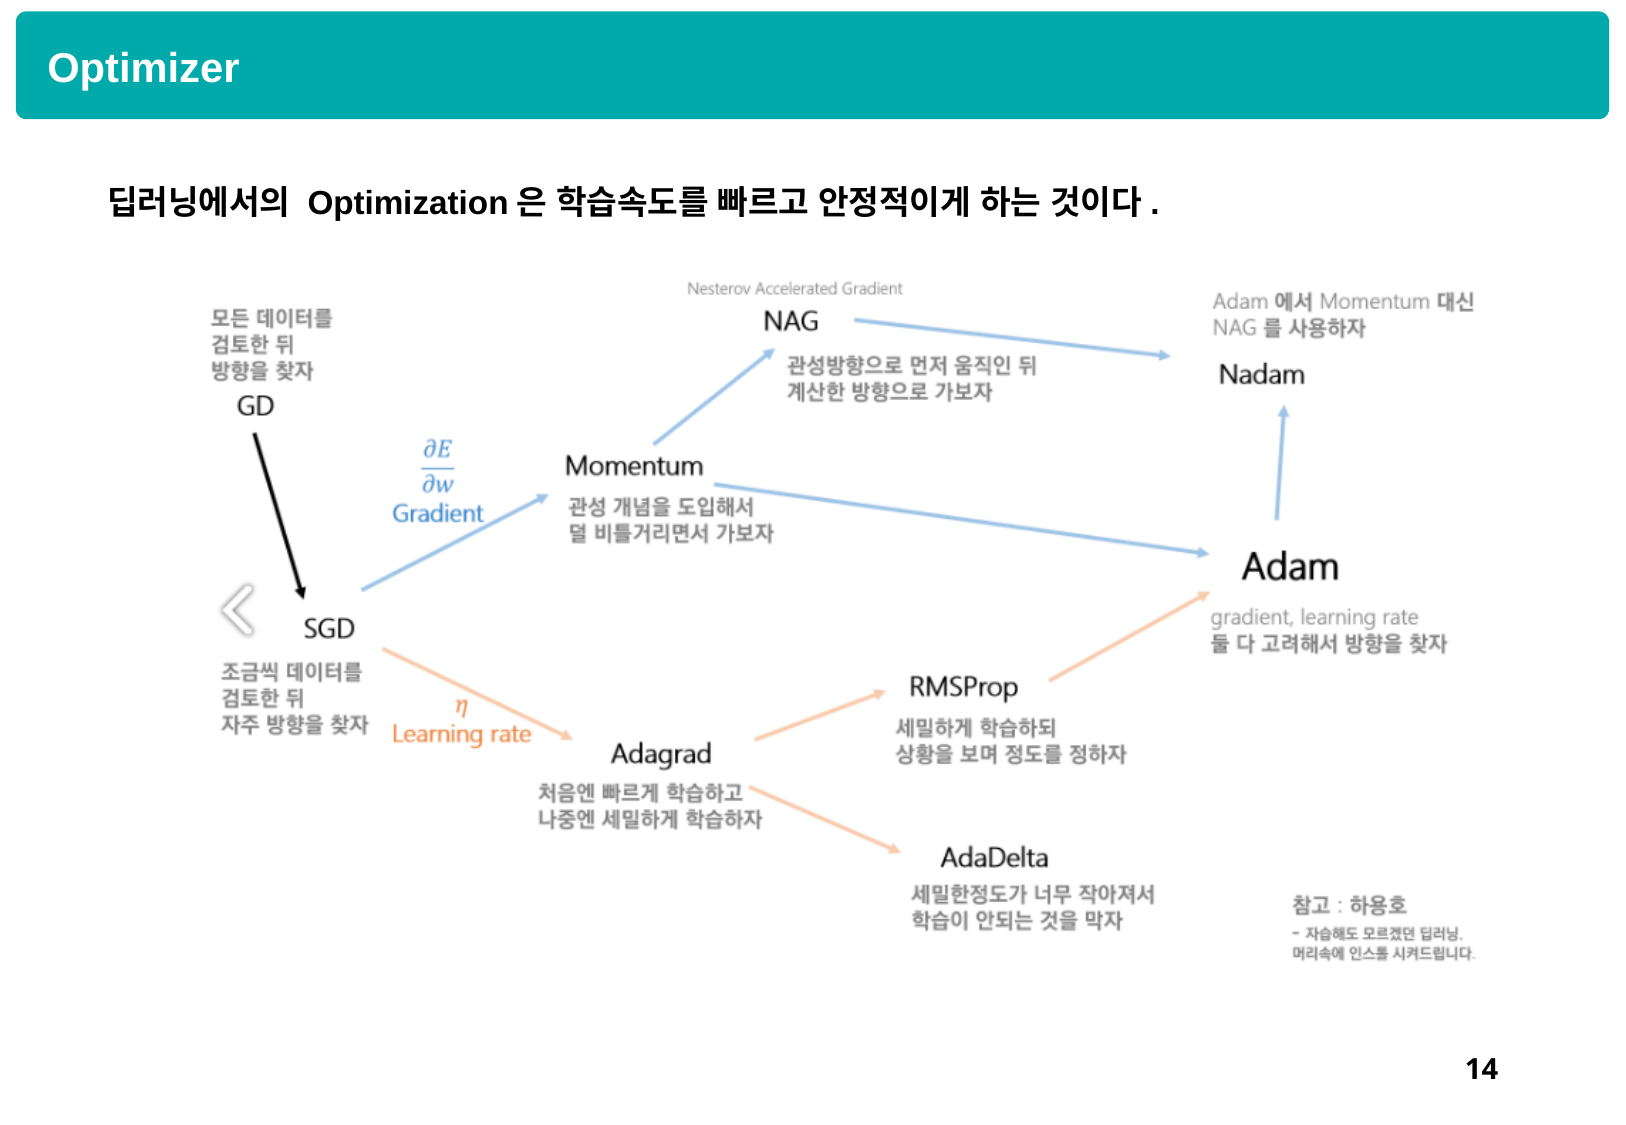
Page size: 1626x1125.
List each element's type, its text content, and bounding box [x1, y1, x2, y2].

picture [195, 272, 1494, 976]
text_box 딥러닝에서의 Optimization은 학습속도를 빠르고 안정적이게 하는 것이다. [80, 160, 1545, 342]
slide_number 13 [1147, 1042, 1514, 1103]
text_box Optimizer [21, 33, 1148, 98]
